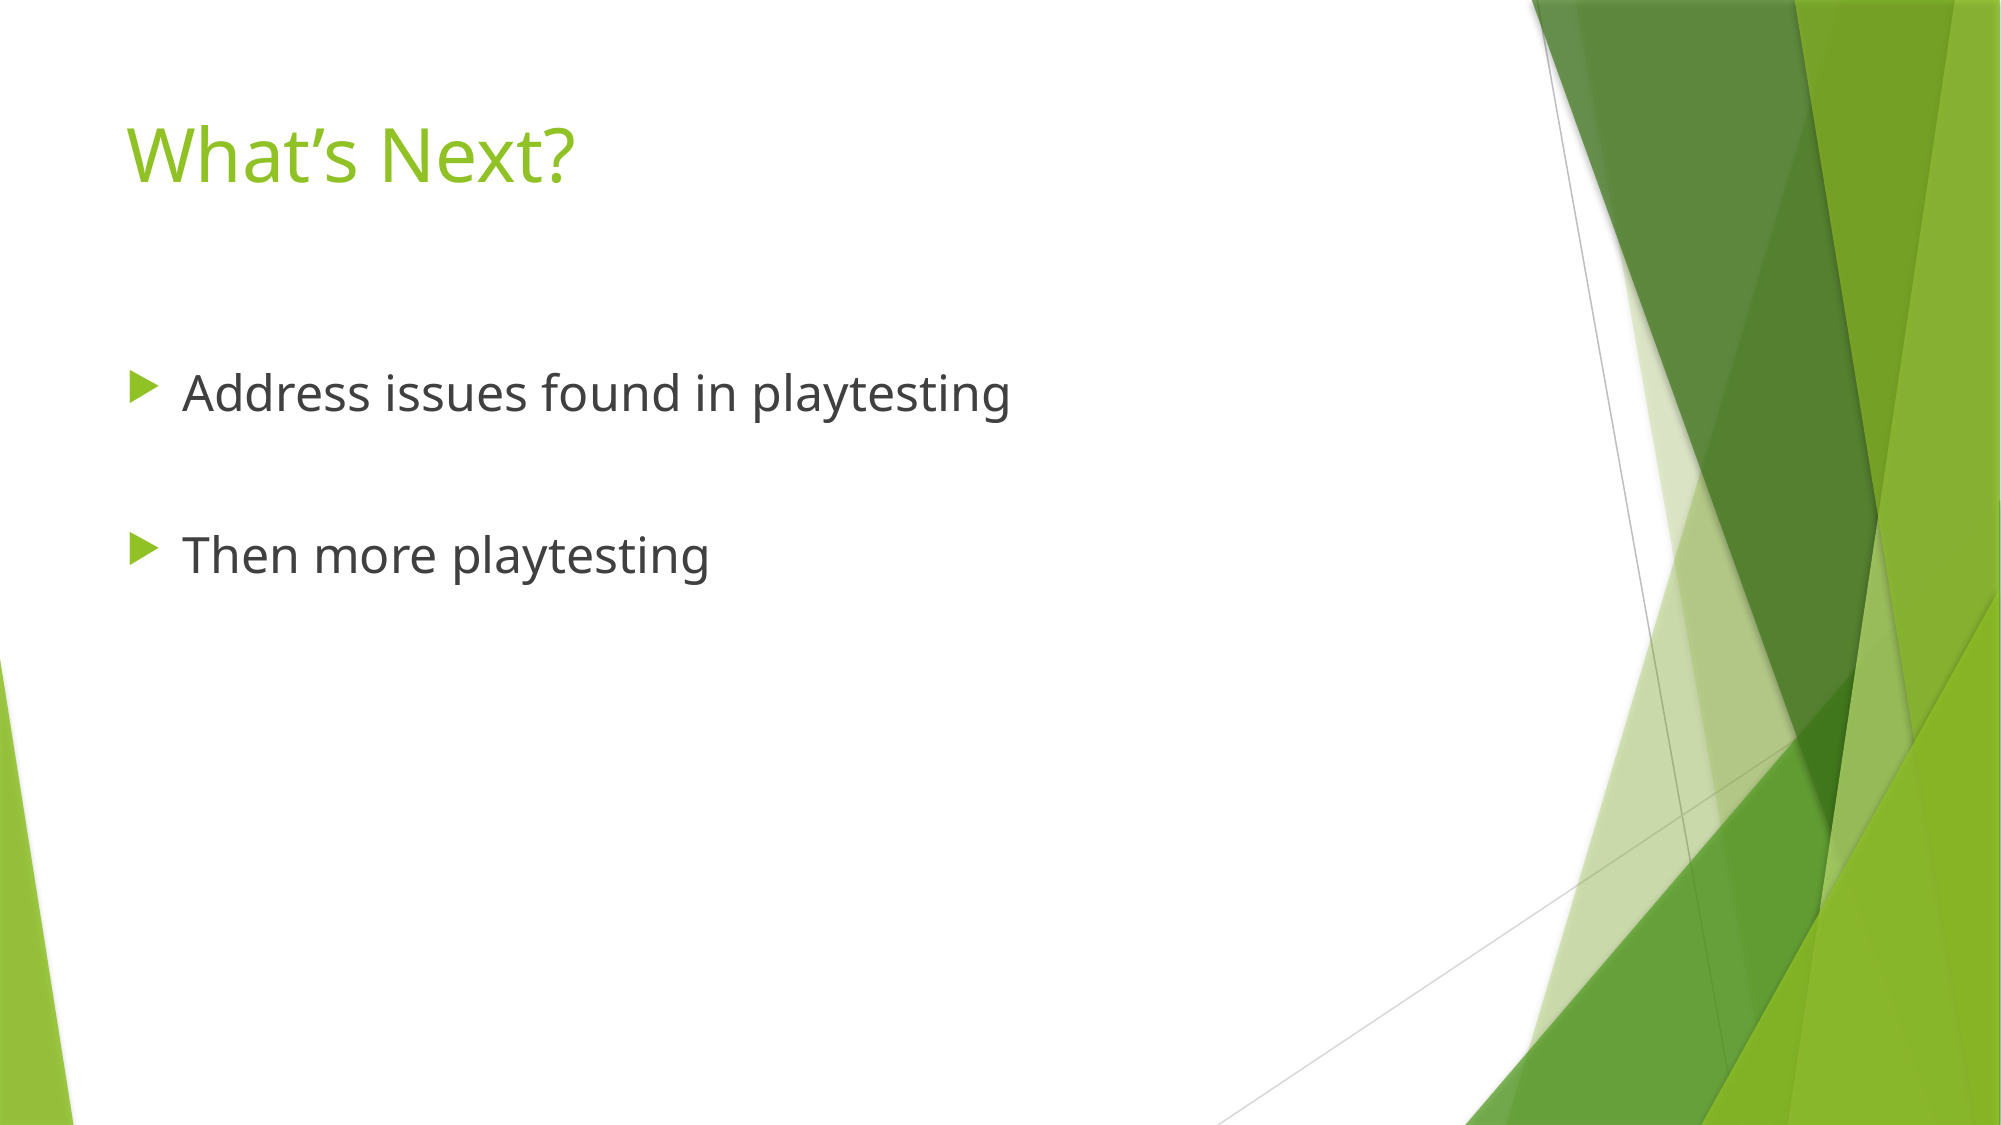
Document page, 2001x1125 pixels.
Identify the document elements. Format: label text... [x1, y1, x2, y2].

list Address issues found in playtesting Then more playtesting [111, 354, 1522, 992]
title What’s Next? [111, 99, 1522, 317]
